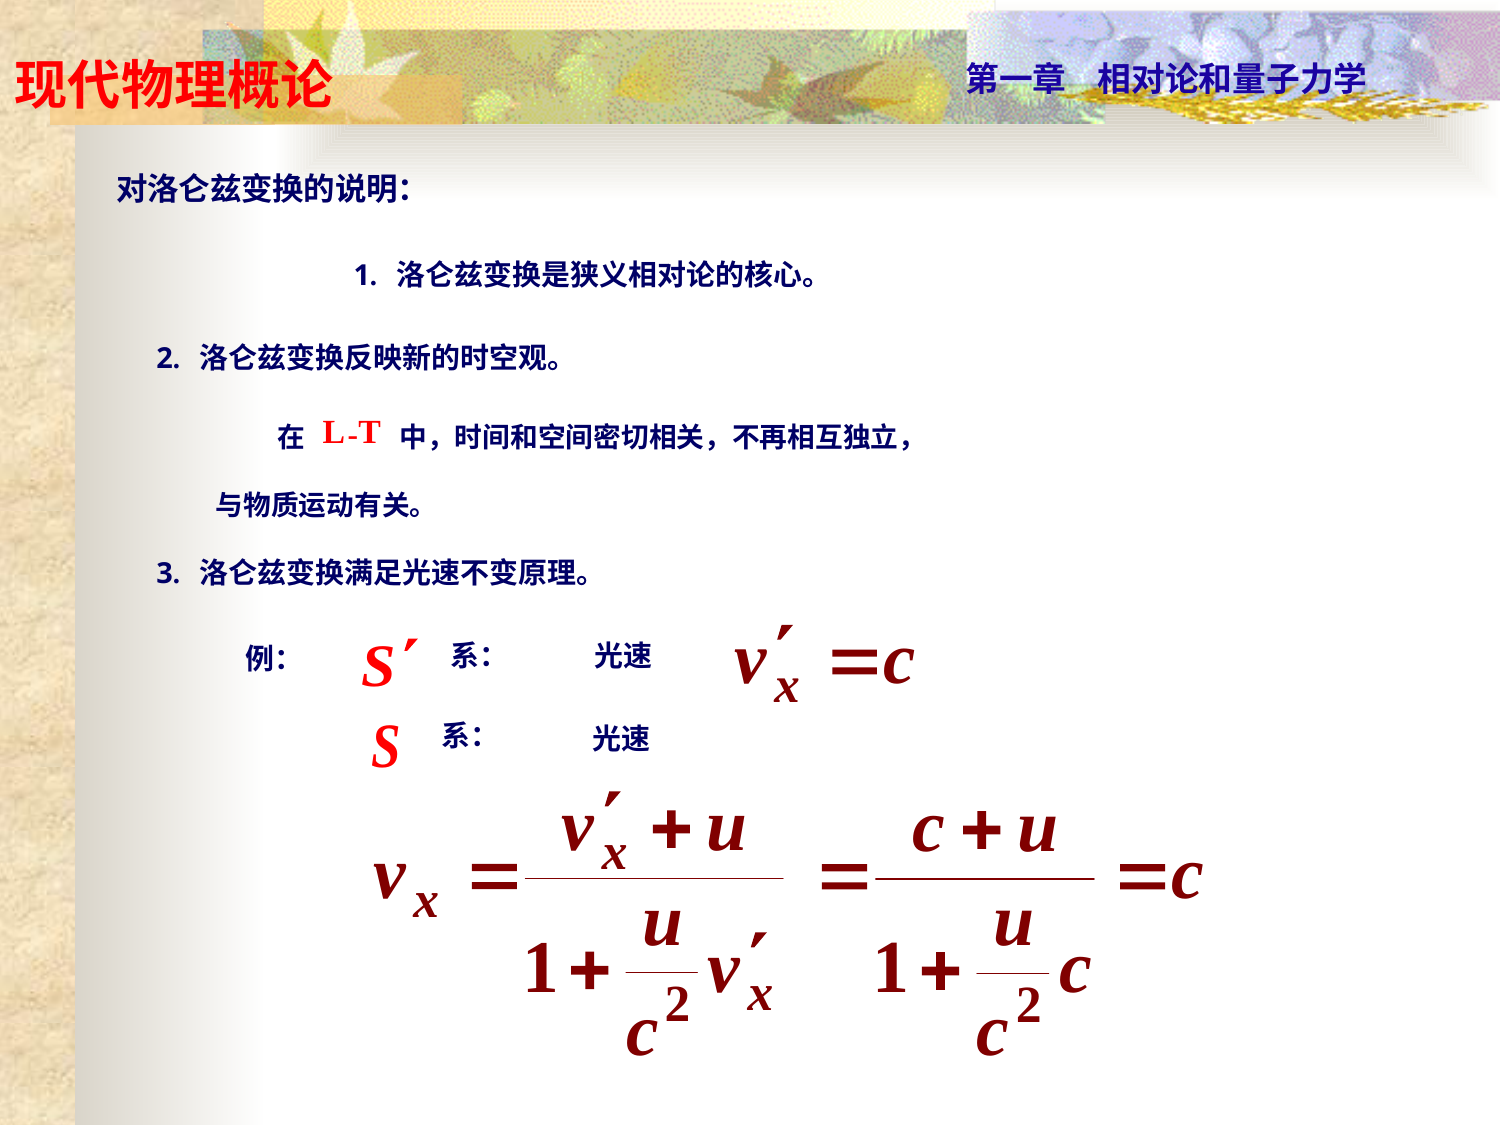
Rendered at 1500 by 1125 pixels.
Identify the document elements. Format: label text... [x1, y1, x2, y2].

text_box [371, 786, 824, 1061]
text_box 2. 洛仑兹变换反映新的时空观。 [141, 325, 1067, 401]
text_box 1. 洛仑兹变换是狭义相对论的核心。 [338, 243, 925, 319]
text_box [365, 704, 735, 783]
text_box 3. 洛仑兹变换满足光速不变原理。 [141, 541, 1155, 617]
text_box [811, 786, 1228, 1062]
text_box 对洛仑兹变换的说明： [101, 155, 953, 236]
picture [310, 68, 320, 75]
text_box 例： [230, 627, 339, 702]
picture [0, 0, 1500, 1125]
text_box 在 L -T 中，时间和空间密切相关，不再相互独立， 与物质运动有关。 [200, 385, 1500, 547]
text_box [350, 619, 920, 707]
